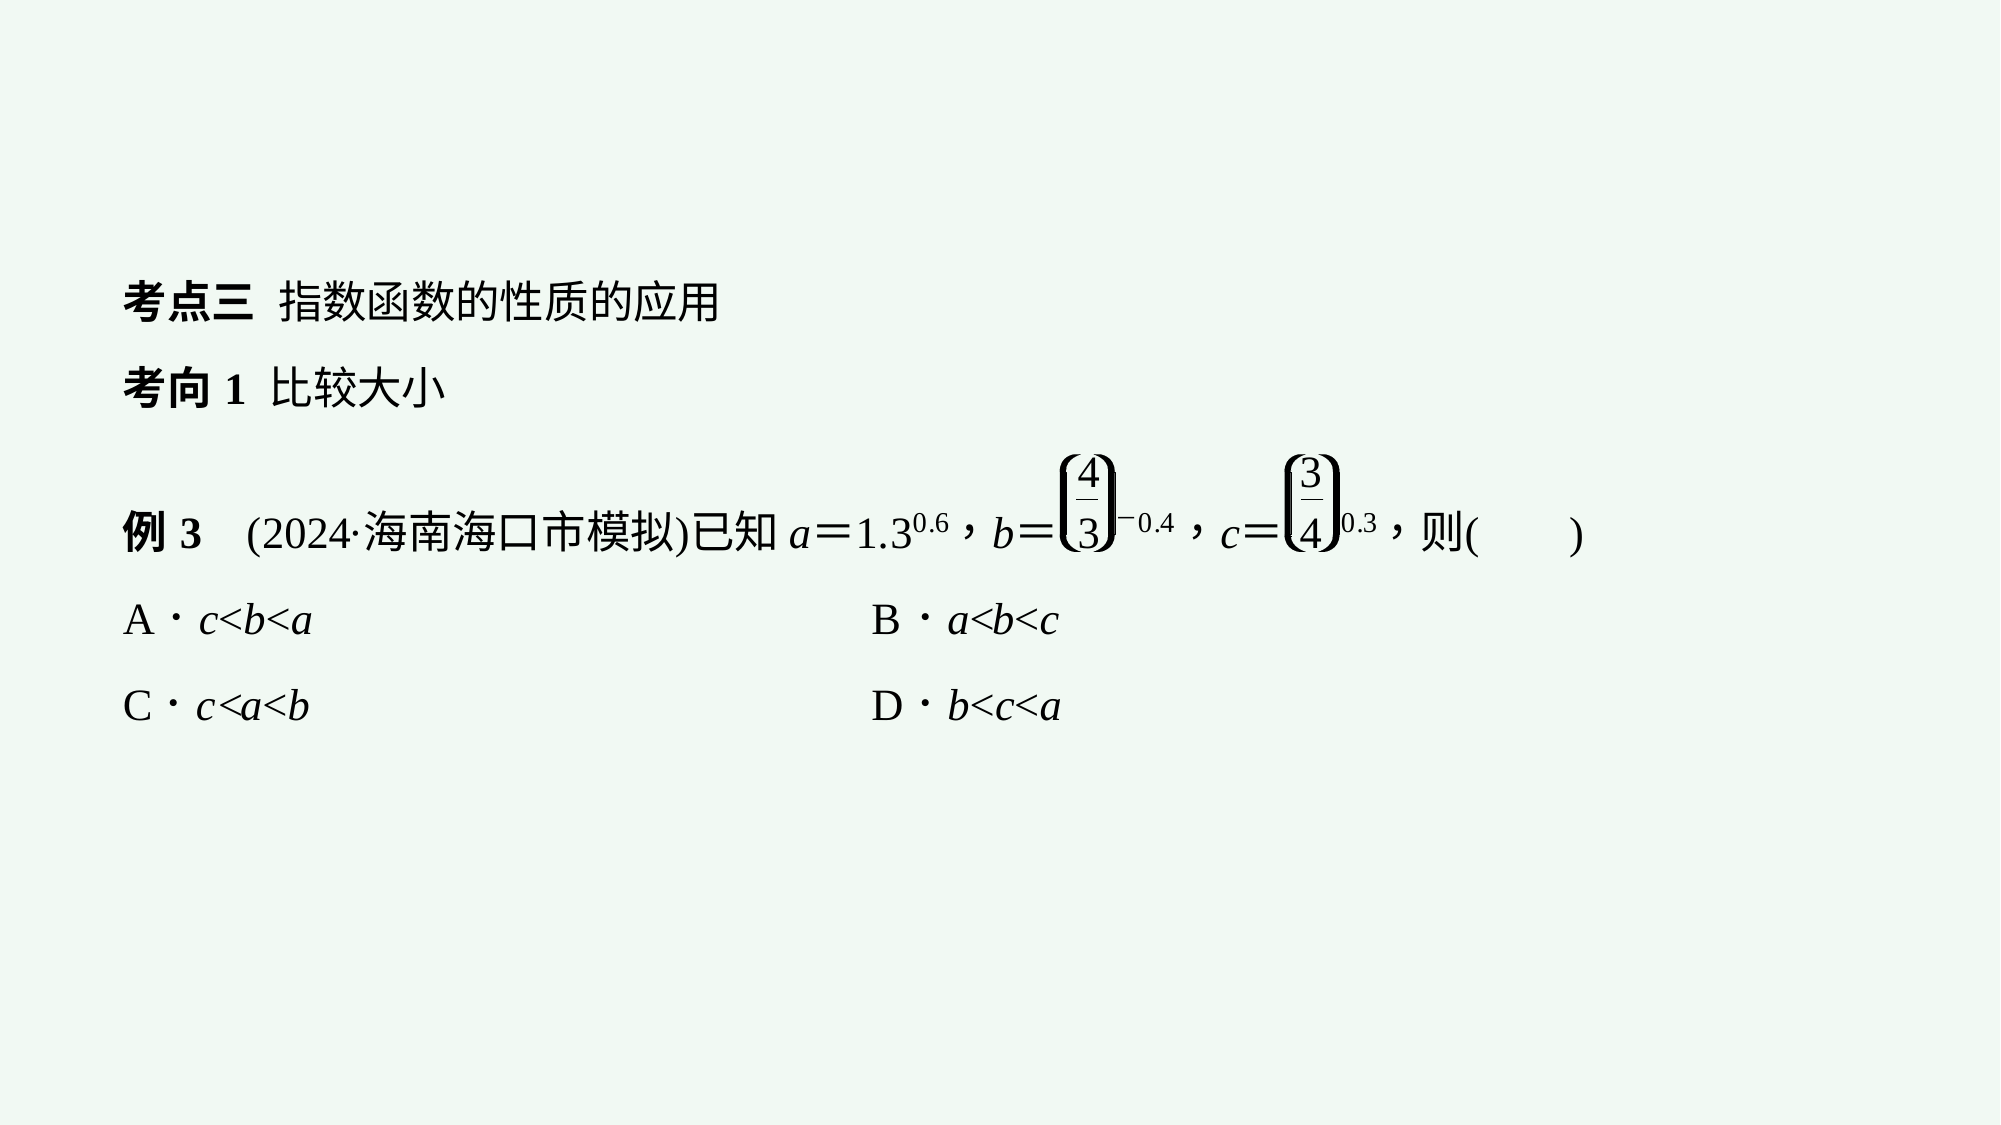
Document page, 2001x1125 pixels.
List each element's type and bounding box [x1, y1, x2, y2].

text_box [122, 273, 1881, 833]
